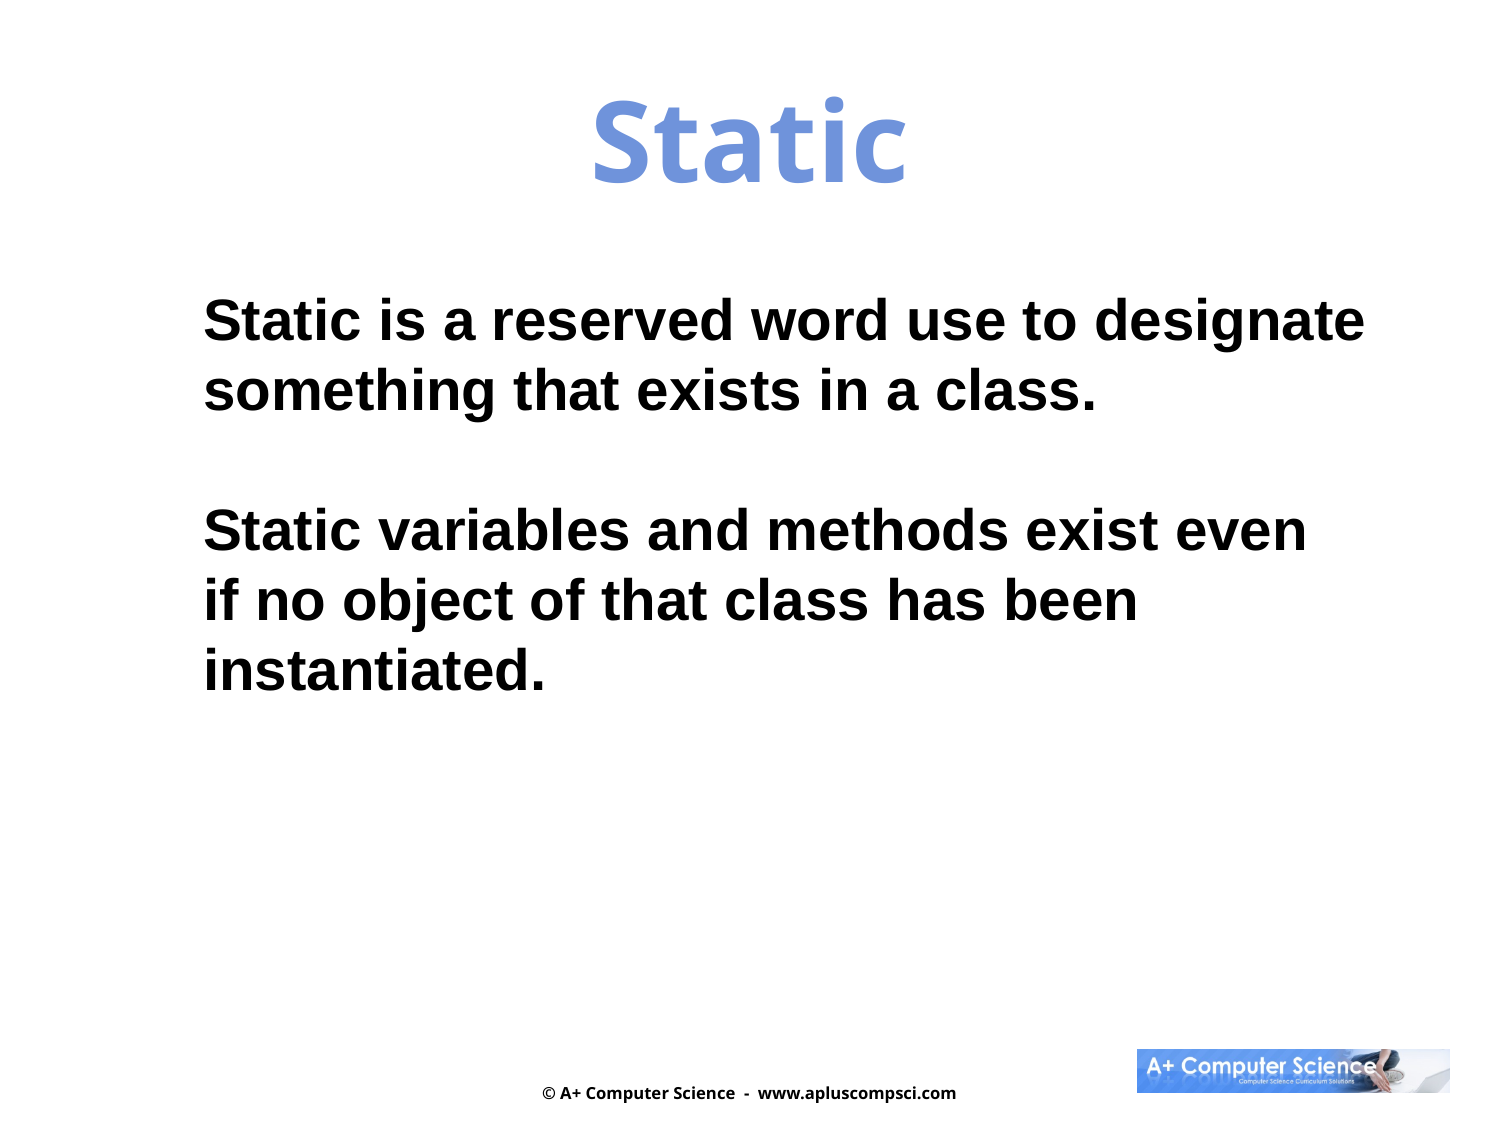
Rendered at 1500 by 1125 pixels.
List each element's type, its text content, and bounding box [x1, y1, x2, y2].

text_box Static [0, 62, 1500, 213]
picture [1137, 1049, 1450, 1093]
text_box Static is a reserved word use to designate something that exists in a class. Static variables and methods exist even if no object of that class has been instantiated. [188, 275, 1383, 780]
footer © A+ Computer Science - www.apluscompsci.com [512, 1024, 988, 1101]
